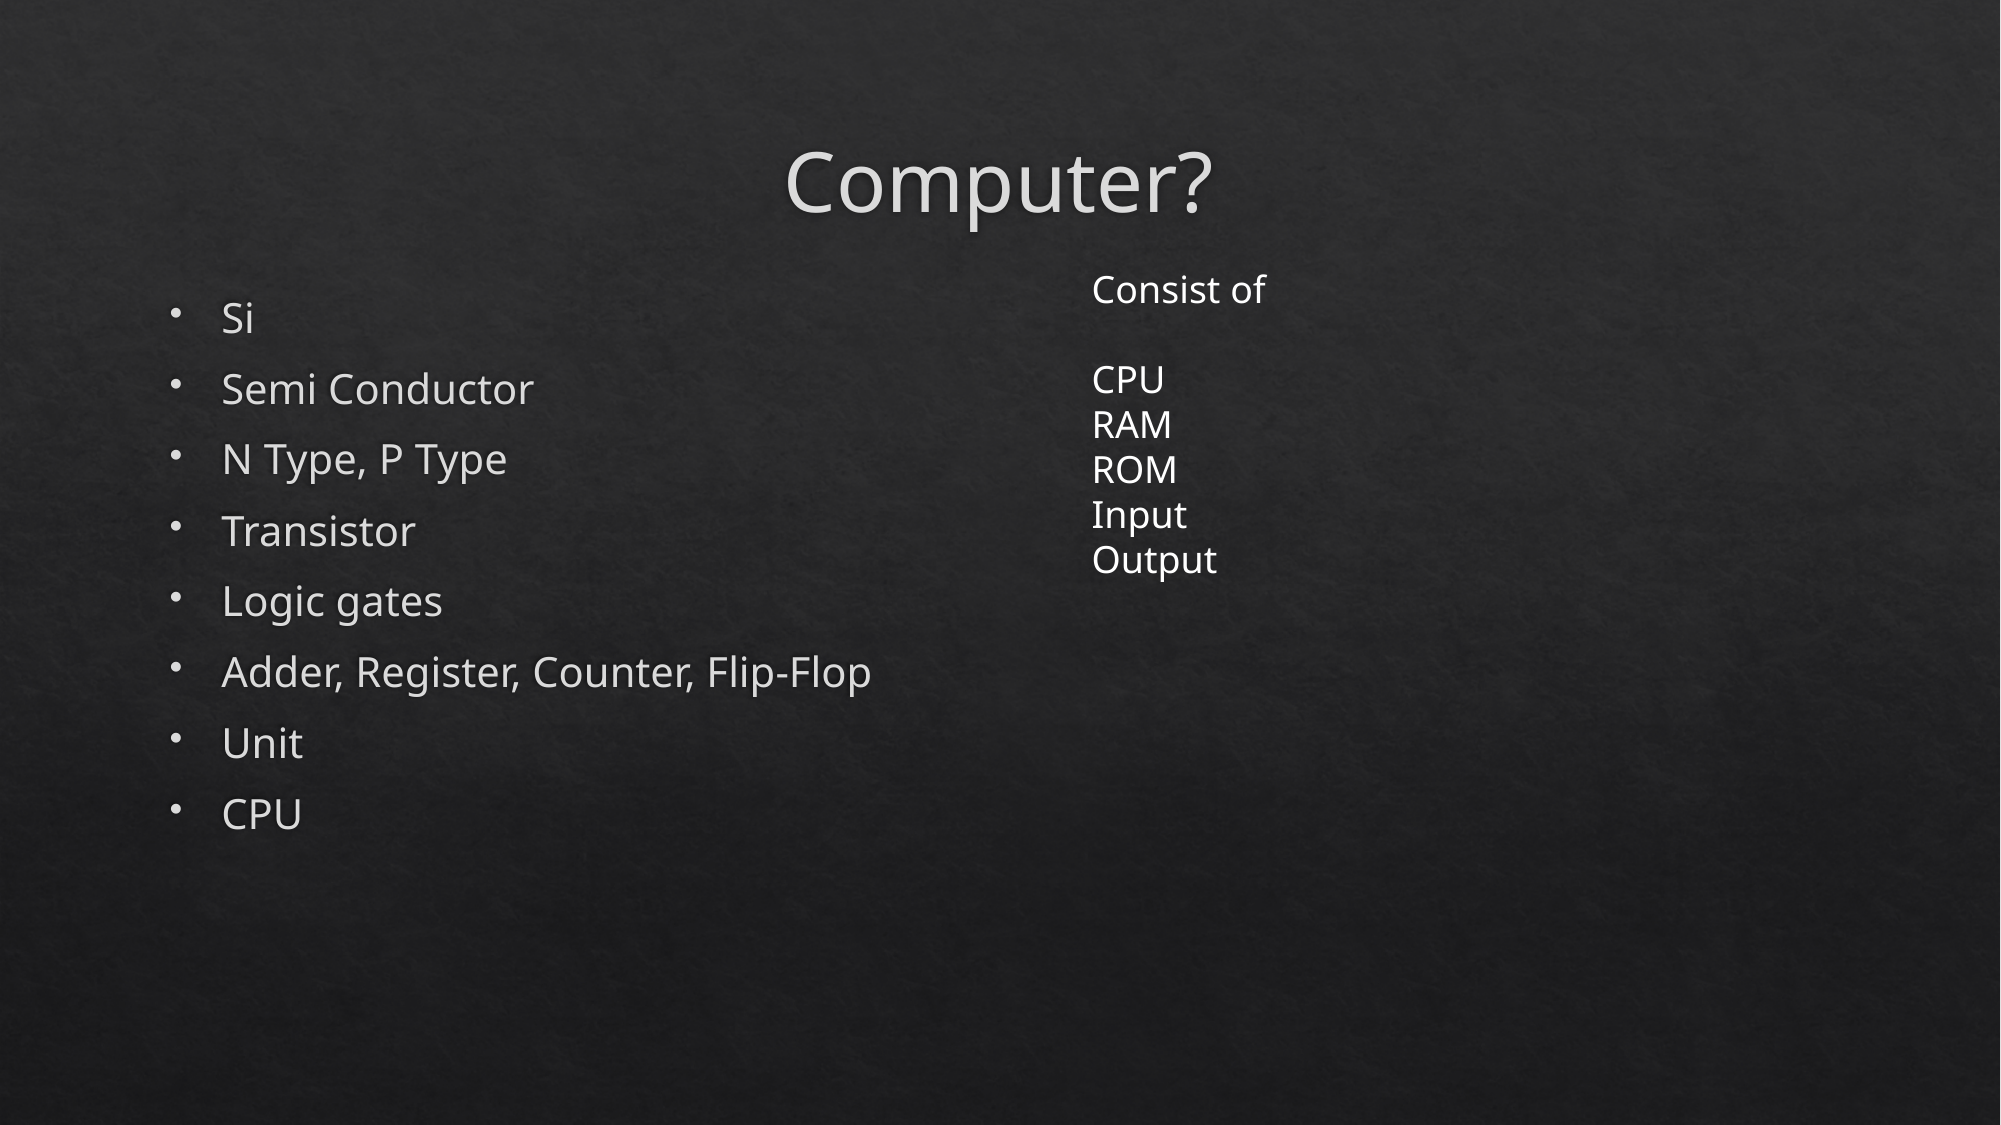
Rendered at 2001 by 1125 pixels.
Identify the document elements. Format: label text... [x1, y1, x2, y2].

title Computer? [149, 99, 1849, 260]
list Si Semi Conductor N Type, P Type Transistor Logic gates Adder, Register, Counter, Flip-Flop Unit CPU [149, 284, 918, 950]
text_box Consist of CPU RAM ROM Input Output [1076, 259, 2000, 589]
